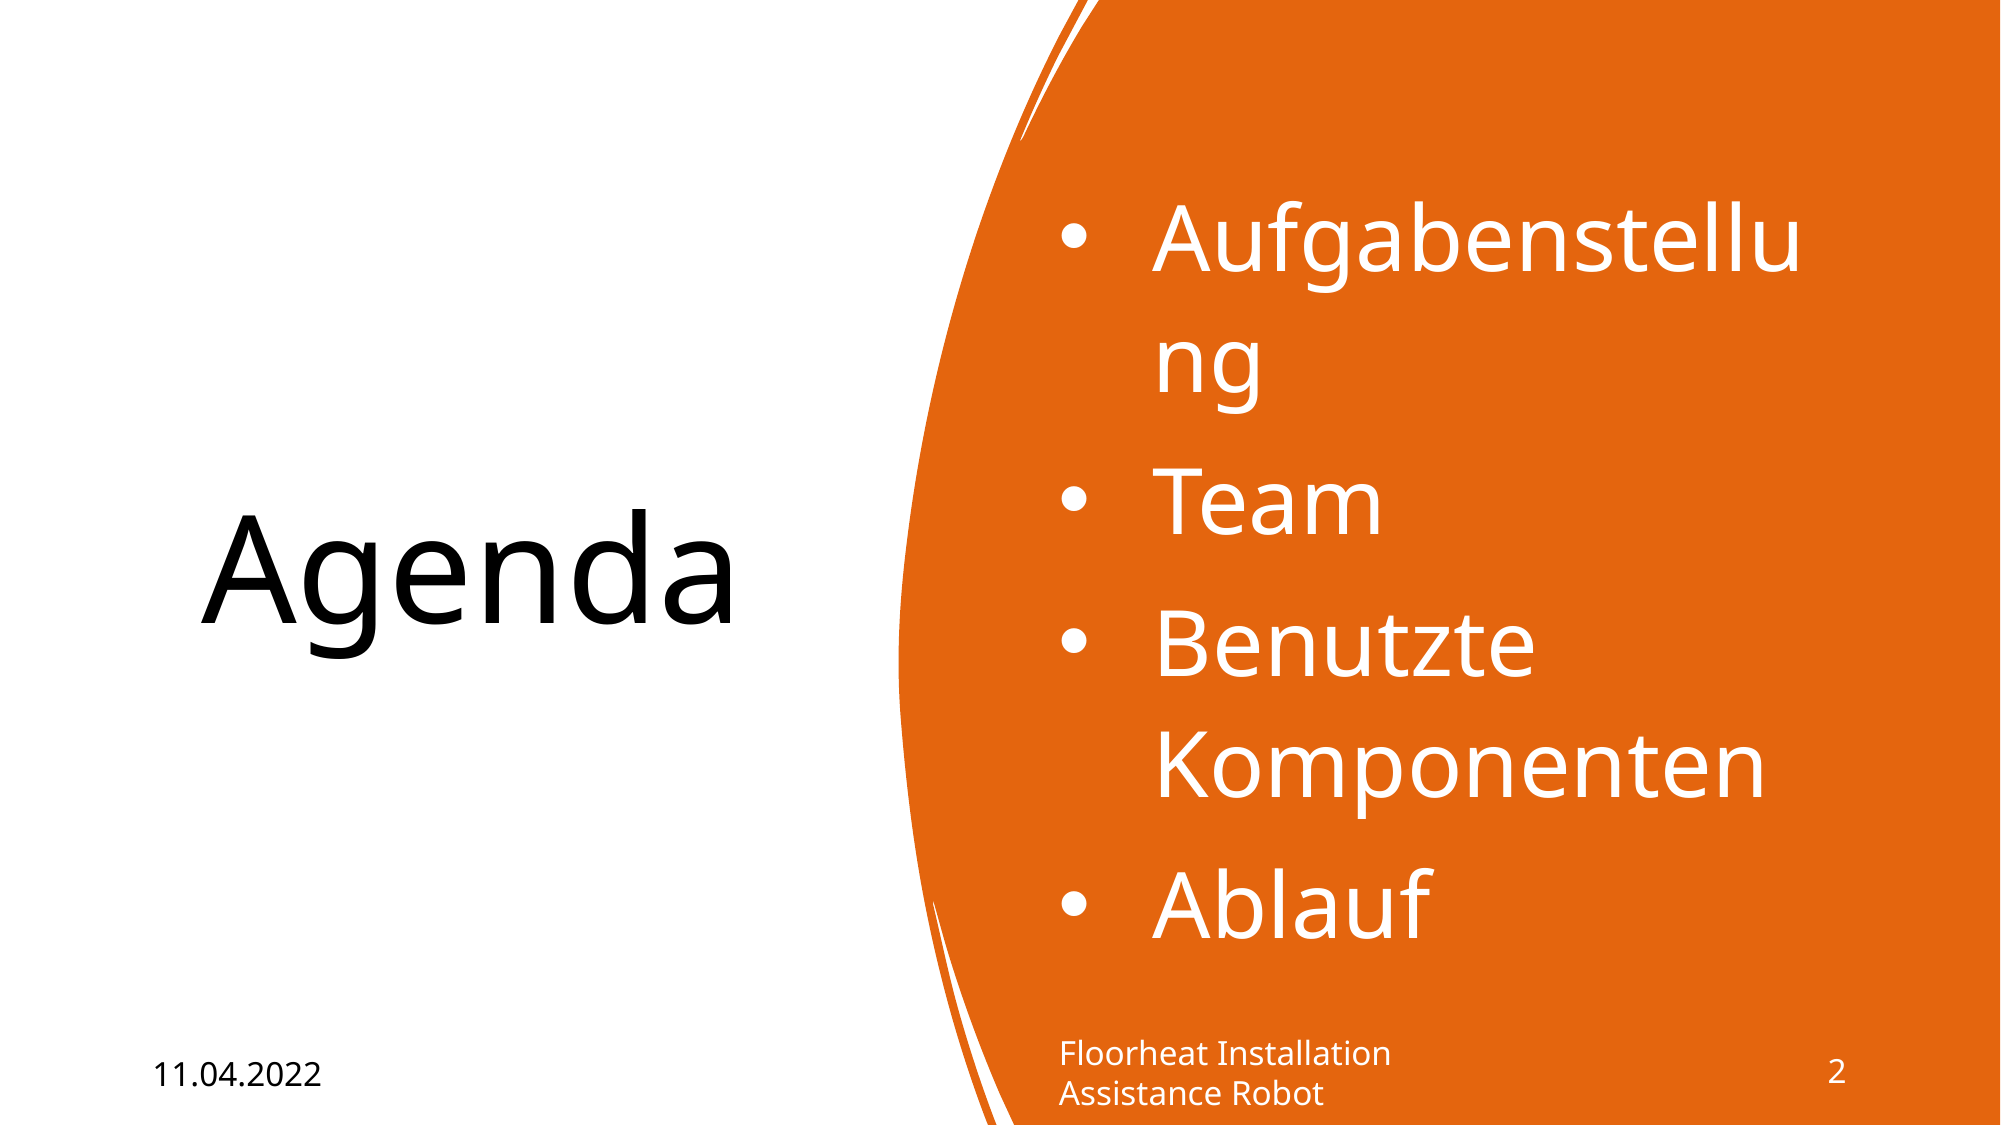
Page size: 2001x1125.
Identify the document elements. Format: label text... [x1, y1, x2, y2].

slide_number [137, 1042, 513, 1103]
footer Floorheat Installation Assistance Robot [1043, 1042, 1569, 1103]
list Aufgabenstellung Team Benutzte Komponenten Ablauf [1043, 214, 1863, 912]
slide_number 2 [1651, 1042, 1862, 1103]
title Agenda [186, 106, 872, 1020]
